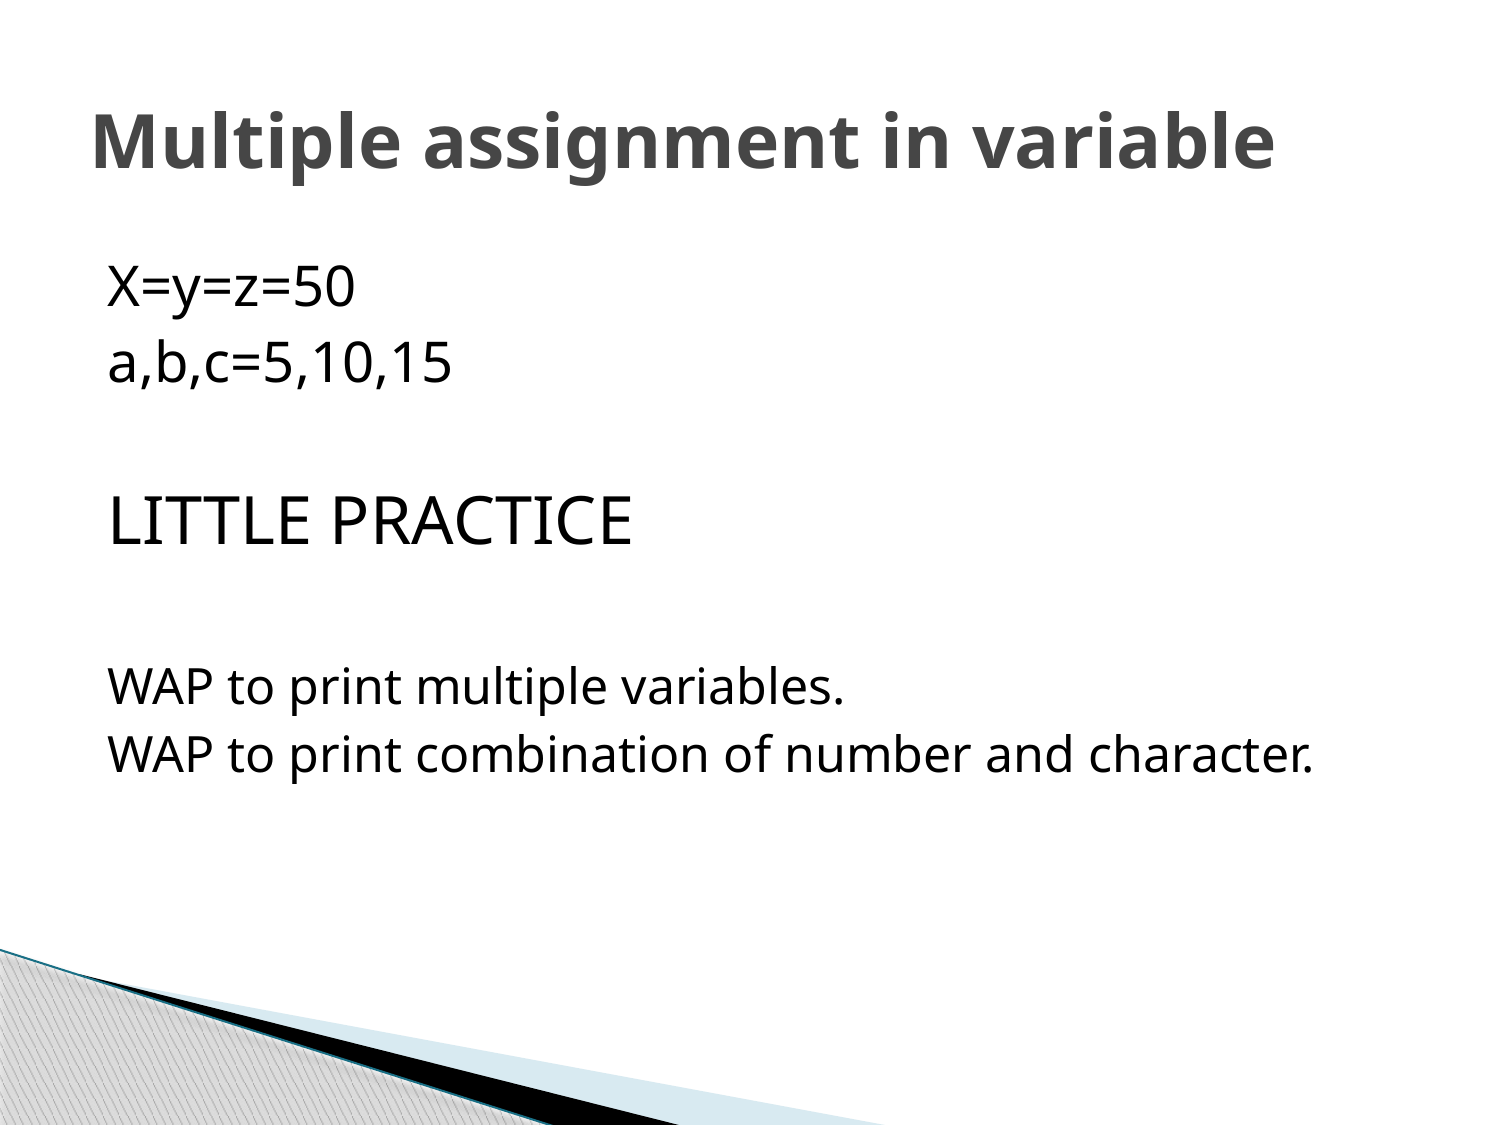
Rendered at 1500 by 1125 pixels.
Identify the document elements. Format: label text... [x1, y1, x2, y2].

list X=y=z=50 a,b,c=5,10,15 LITTLE PRACTICE WAP to print multiple variables. WAP to print combination of number and character. [75, 243, 1425, 986]
title Multiple assignment in variable [75, 45, 1425, 233]
